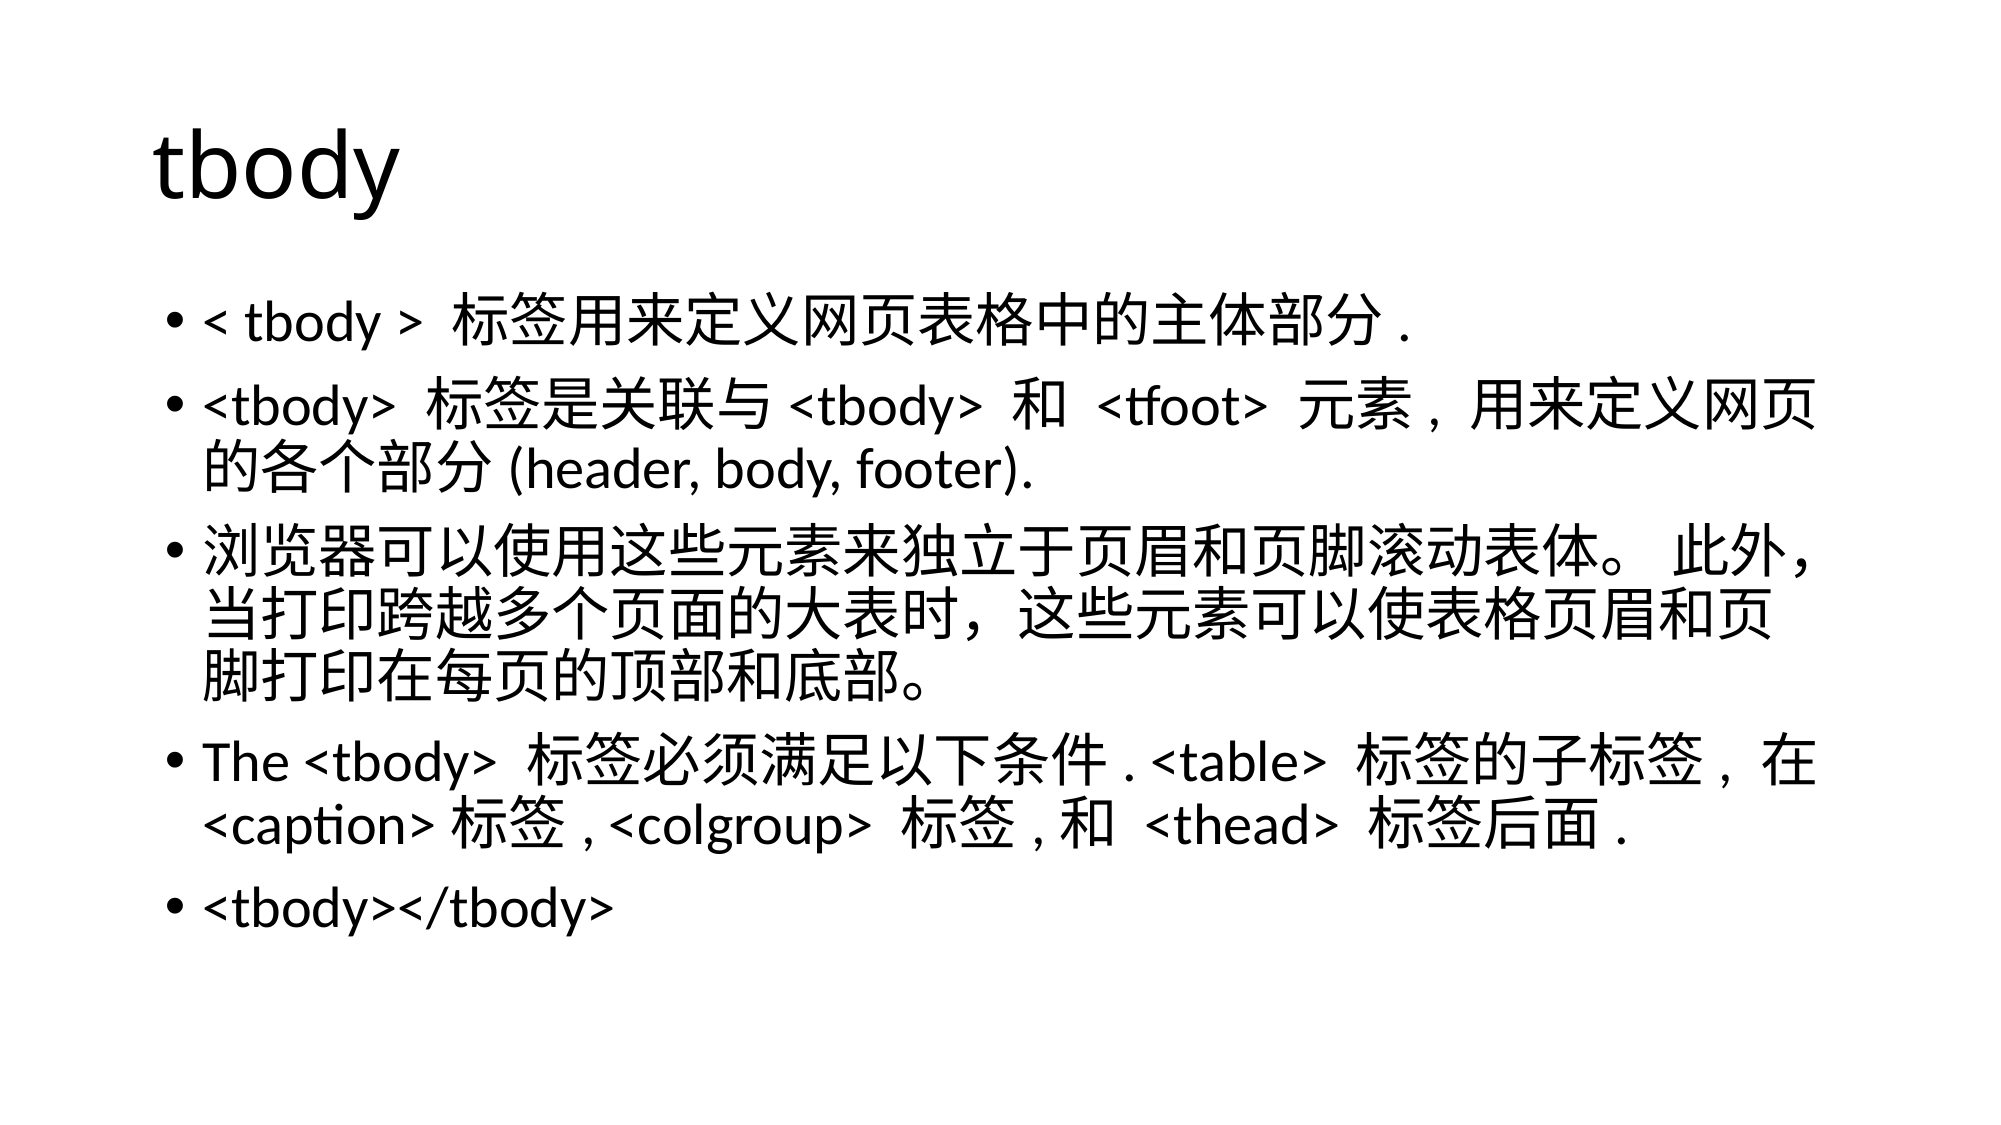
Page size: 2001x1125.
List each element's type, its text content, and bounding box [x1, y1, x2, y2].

title tbody [137, 59, 1863, 278]
list < tbody > 标签用来定义网页表格中的主体部分. <tbody> 标签是关联与<tbody> 和 <tfoot> 元素, 用来定义网页的各个部分(header, body, footer). 浏览器可以使用这些元素来独立于页眉和页脚滚动表体。 此外，当打印跨越多个页面的大表时，这些元素可以使表格页眉和页脚打印在每页的顶部和底部。 The <tbody> 标签必须满足以下条件. <table> 标签的子标签, 在<caption>标签, <colgroup> 标签,和 <thead> 标签后面. <tbody></tbody> [149, 284, 1849, 1079]
